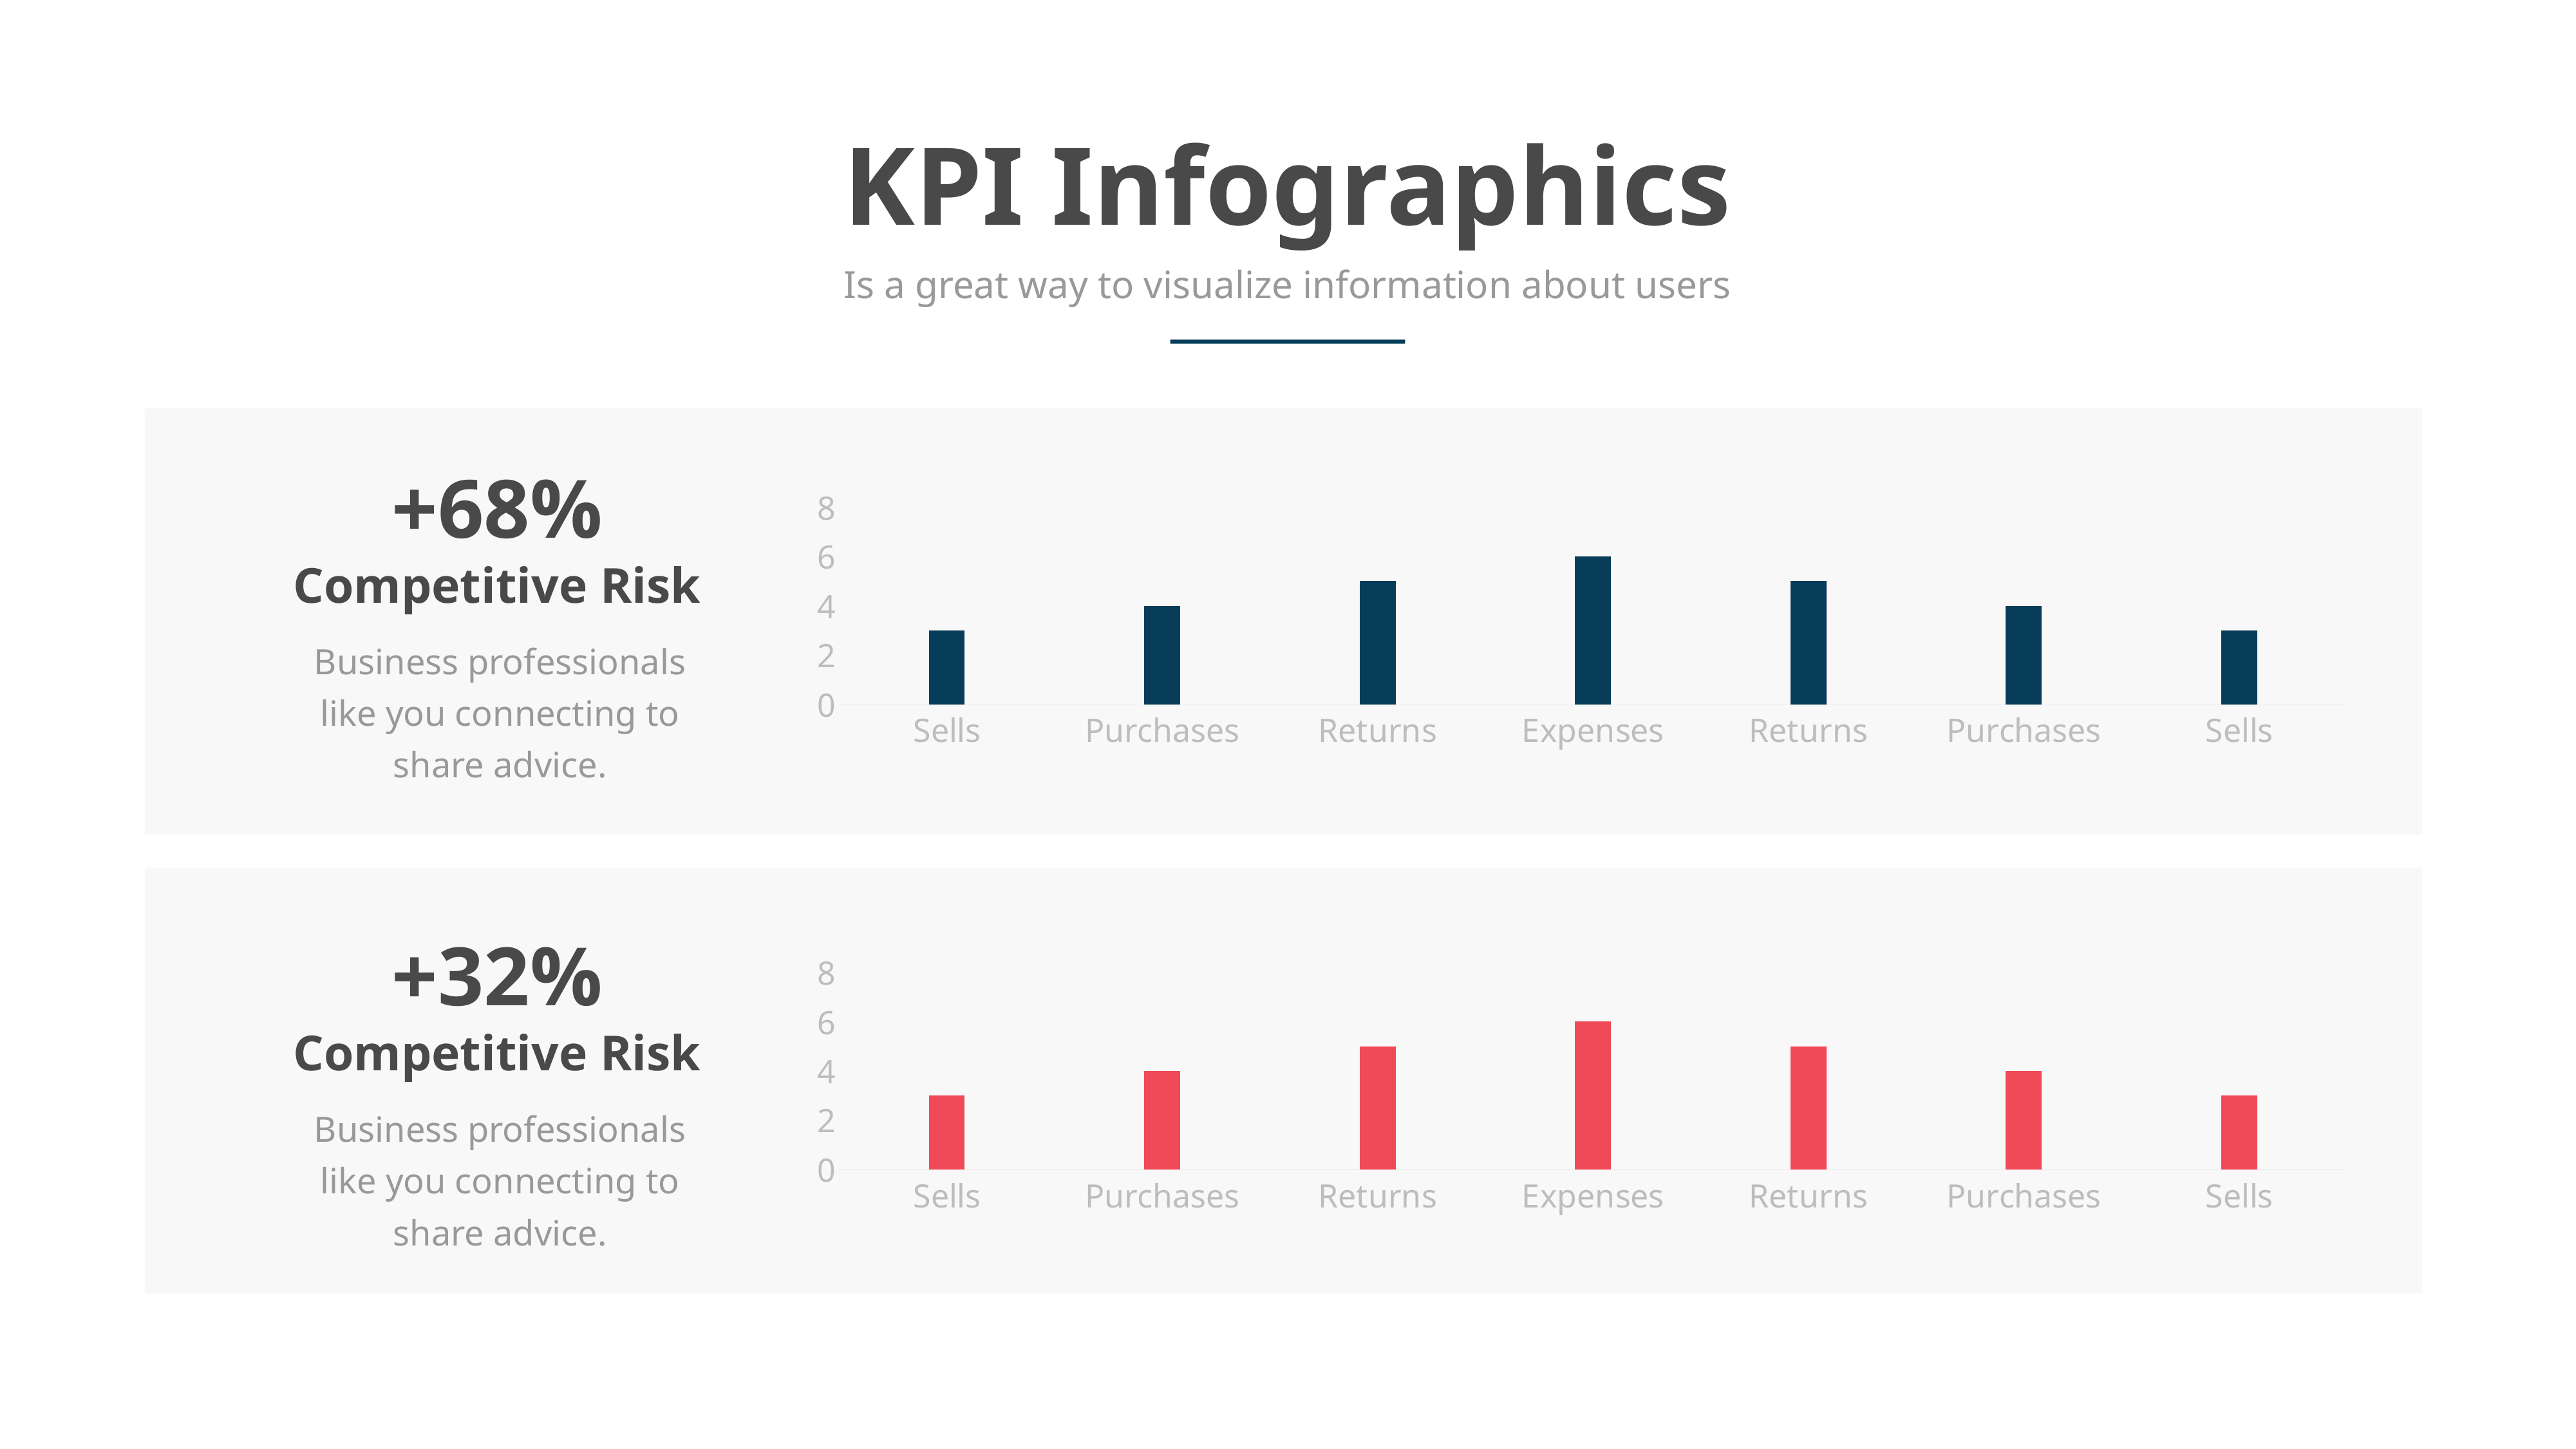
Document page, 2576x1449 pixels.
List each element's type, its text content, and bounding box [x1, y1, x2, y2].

text_box Business professionals like you connecting to share advice. [291, 1092, 710, 1258]
text_box Business professionals like you connecting to share advice. [291, 624, 710, 790]
text_box KPI Infographics [834, 113, 1741, 252]
text_box Competitive Risk [256, 1027, 739, 1086]
text_box [1170, 339, 1406, 345]
text_box [144, 867, 2423, 1294]
text_box +68% [256, 452, 739, 559]
chart [785, 480, 2379, 757]
text_box +32% [256, 920, 739, 1027]
text_box Competitive Risk [256, 559, 739, 618]
text_box Is a great way to visualize information about users [825, 256, 1749, 311]
chart [785, 945, 2379, 1222]
text_box [144, 408, 2423, 835]
